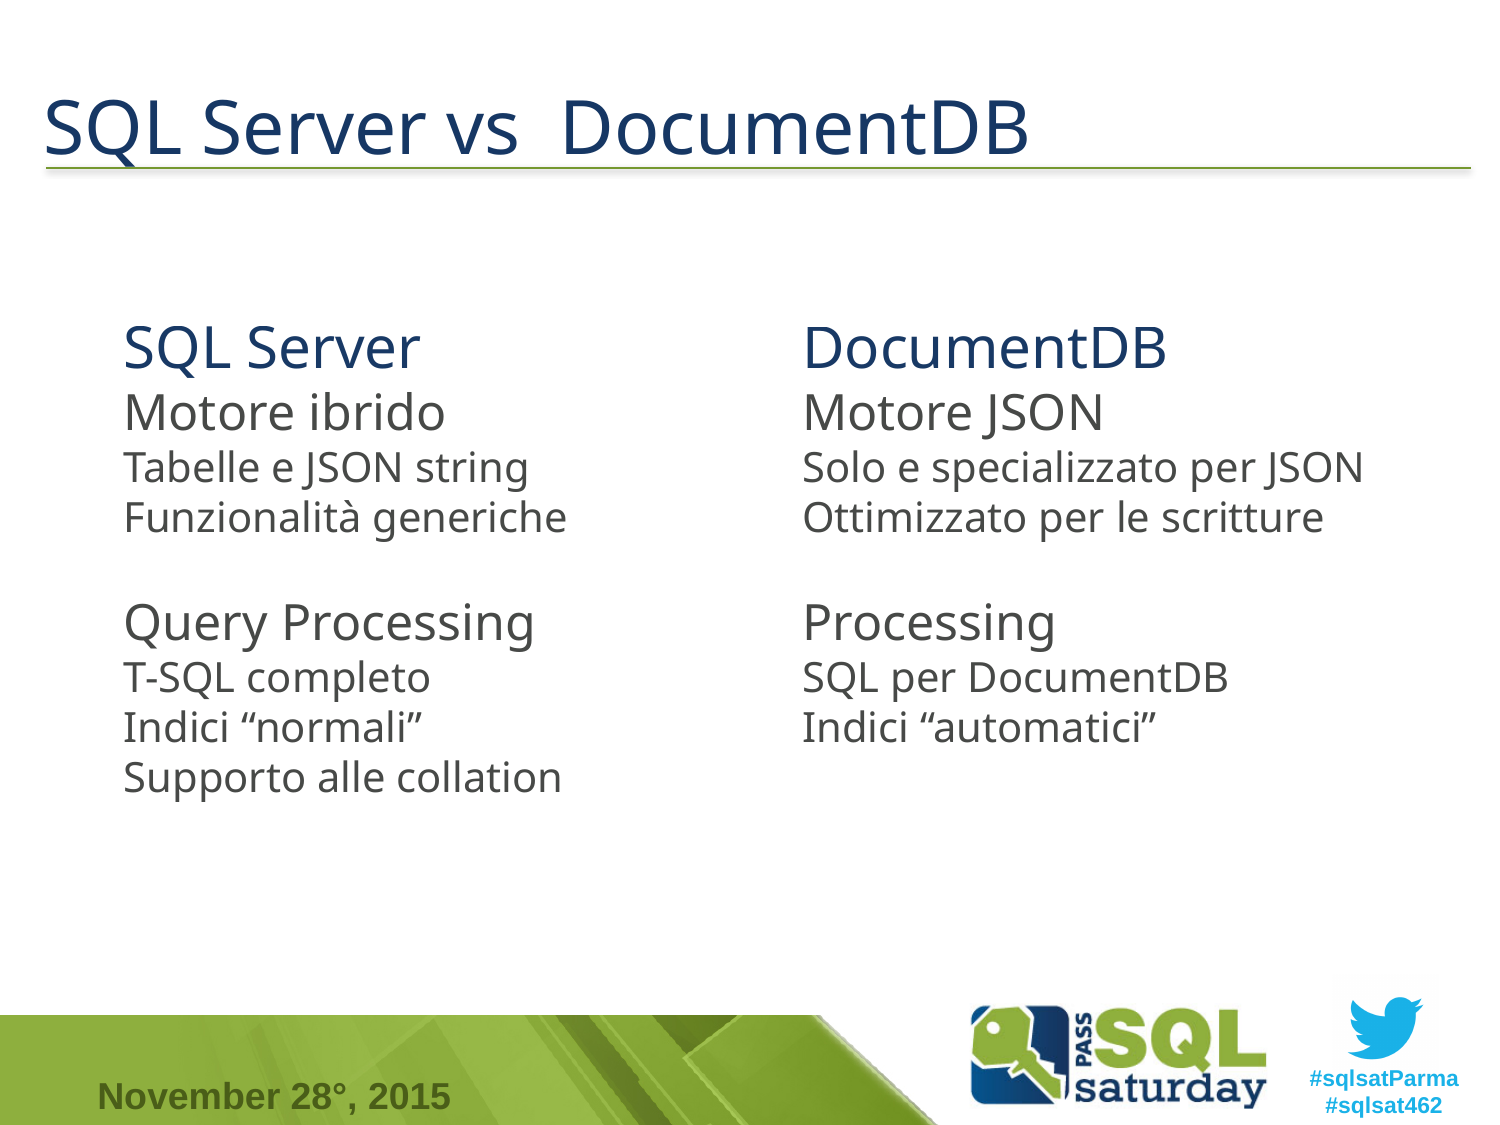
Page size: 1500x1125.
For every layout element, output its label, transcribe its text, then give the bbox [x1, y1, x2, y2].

text_box DocumentDB Motore JSON Solo e specializzato per JSON Ottimizzato per le scritture Processing SQL per DocumentDB Indici “automatici” [787, 303, 1420, 849]
title SQL Server vs DocumentDB [28, 25, 1472, 224]
text_box SQL Server Motore ibrido Tabelle e JSON string Funzionalità generiche Query Processing T-SQL completo Indici “normali” Supporto alle collation [108, 303, 711, 898]
picture [1332, 974, 1439, 1082]
picture [0, 977, 1282, 1125]
